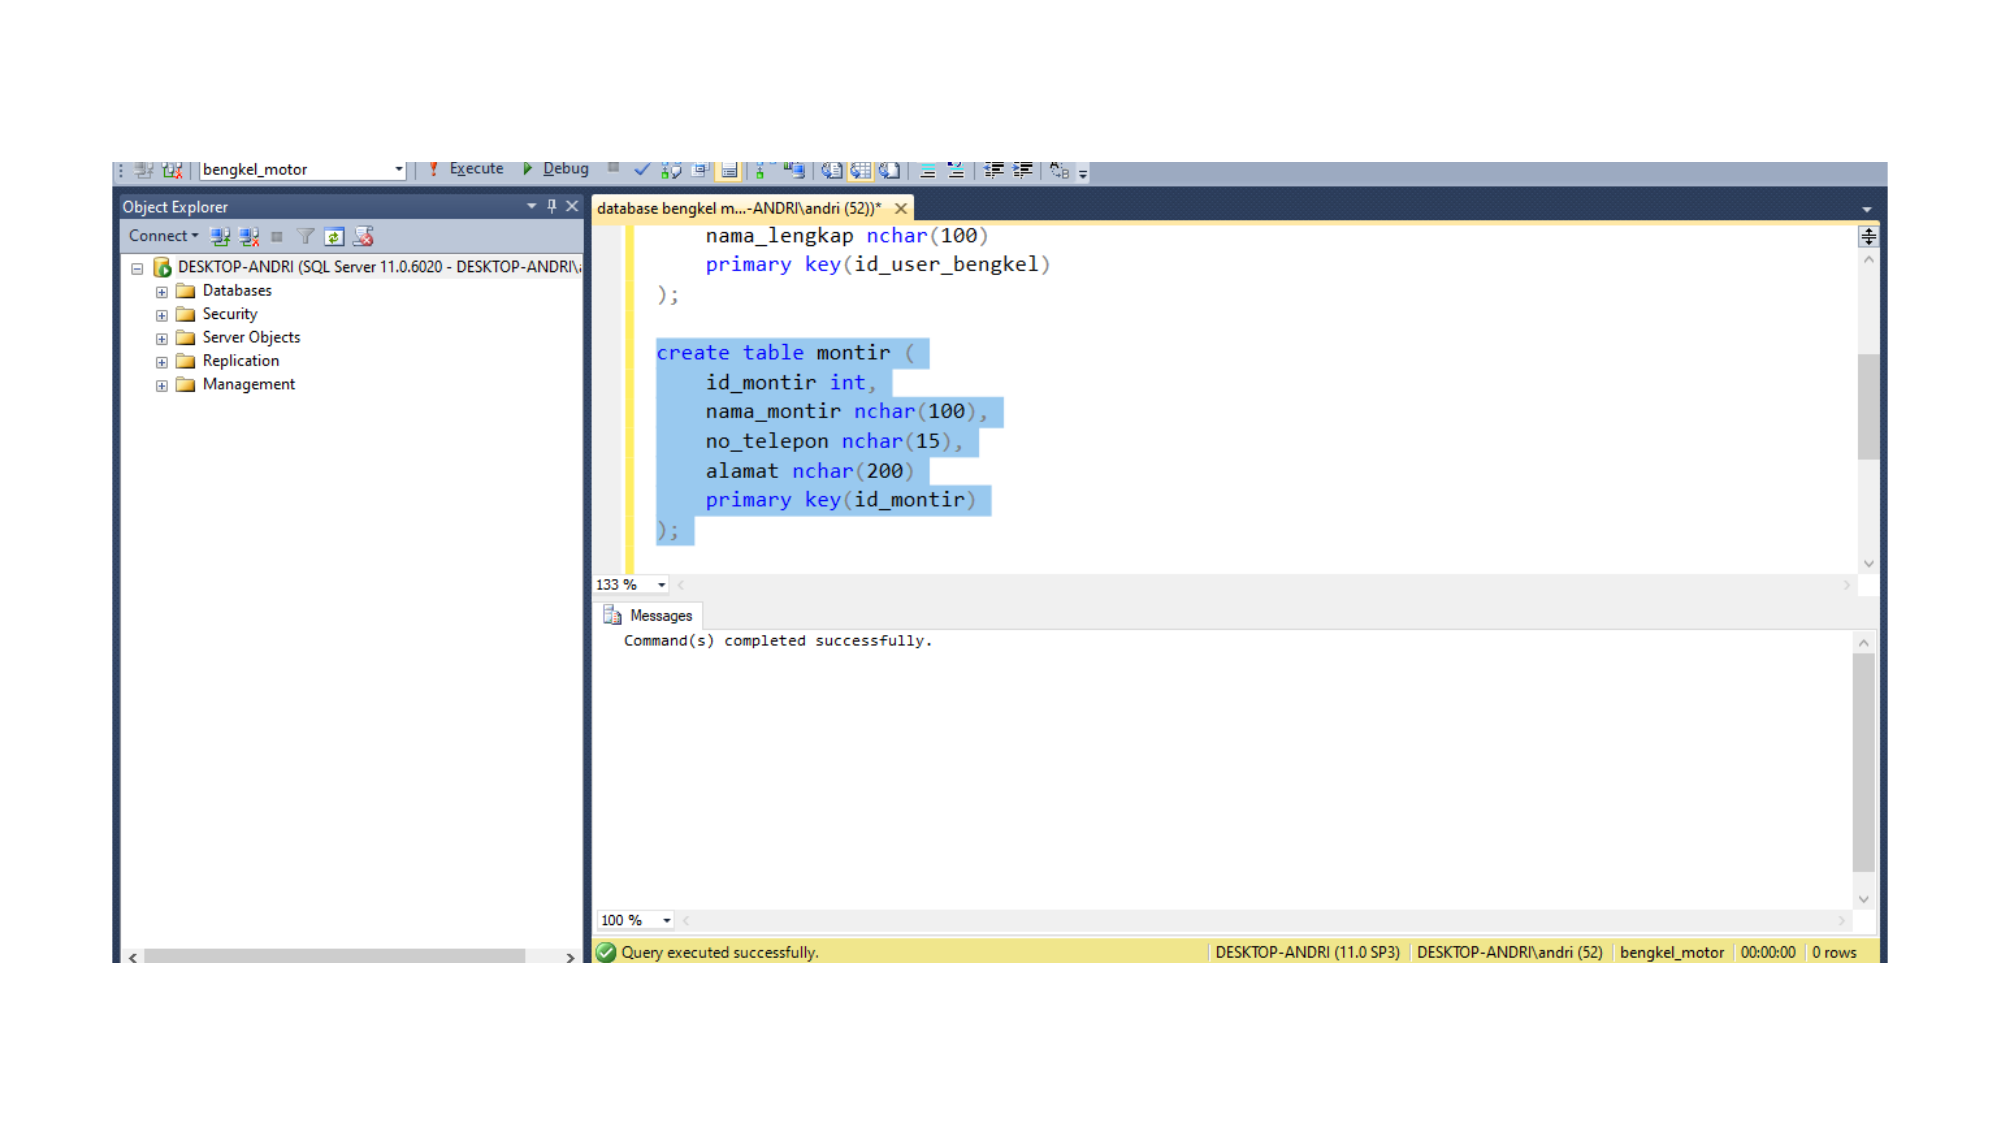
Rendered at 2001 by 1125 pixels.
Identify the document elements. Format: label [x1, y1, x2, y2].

picture [112, 162, 1888, 963]
